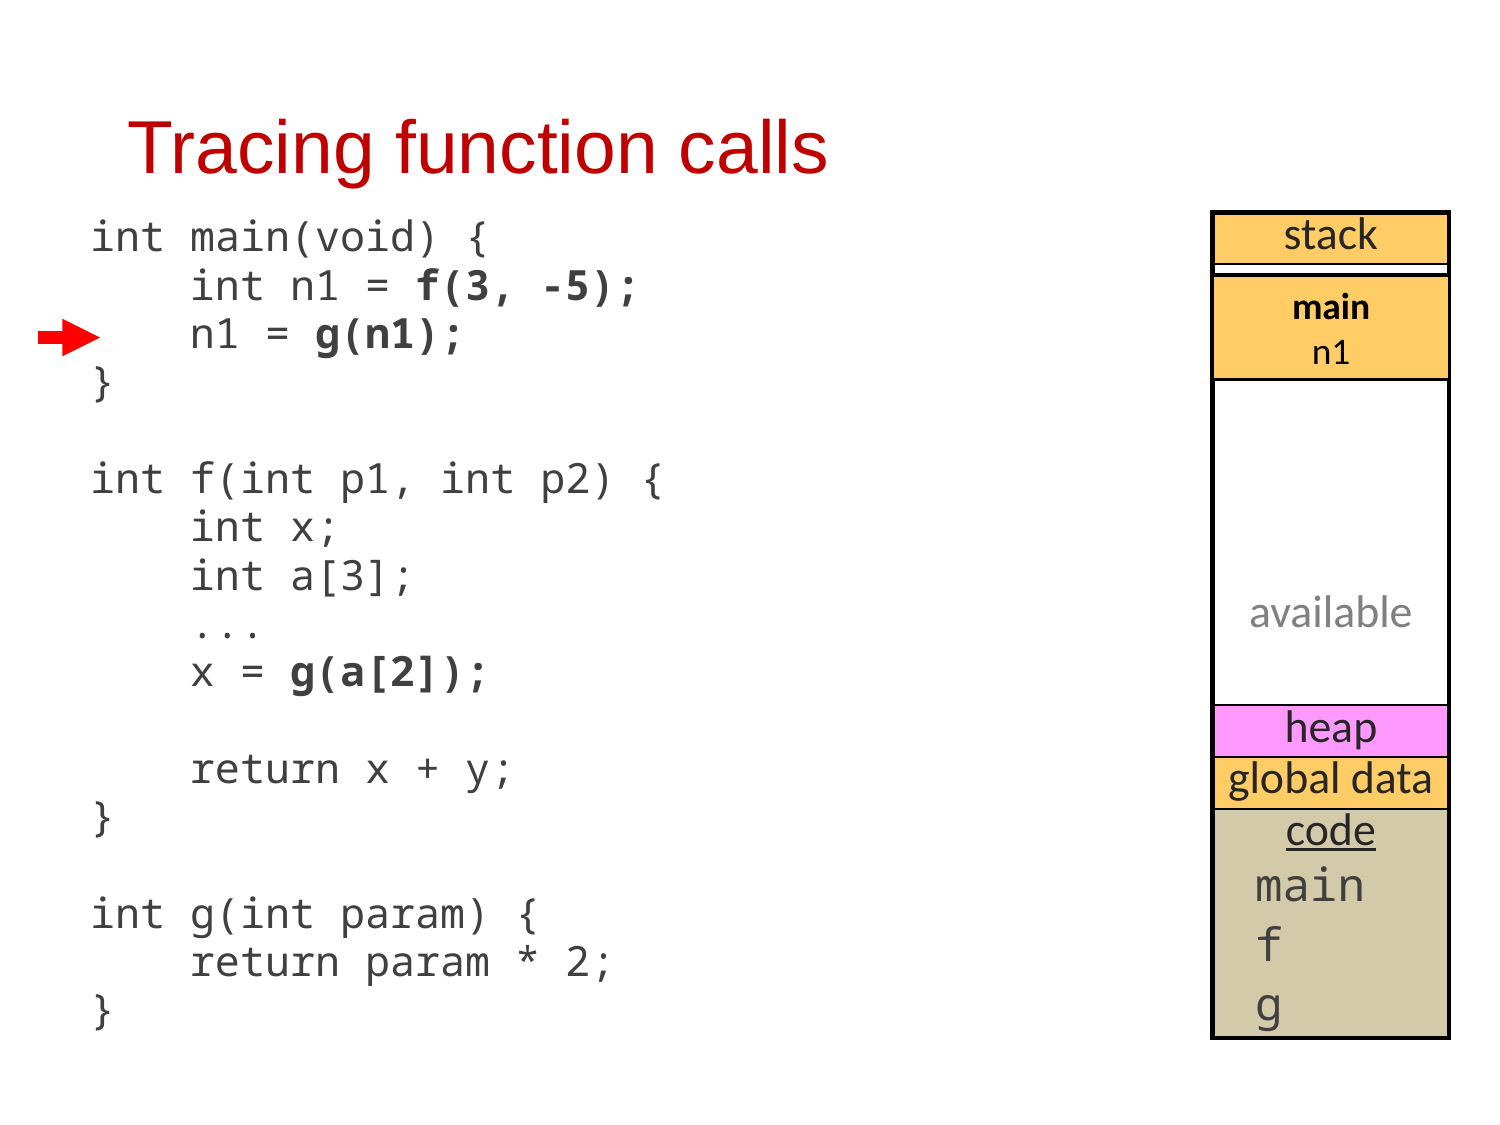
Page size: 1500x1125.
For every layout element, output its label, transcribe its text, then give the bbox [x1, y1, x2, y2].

list int main(void) { int n1 = f(3, -5); n1 = g(n1); } int f(int p1, int p2) { int x; int a[3]; ... x = g(a[2]); return x + y; } int g(int param) { return param * 2; } [0, 212, 1500, 1125]
title Tracing function calls [112, 49, 1388, 212]
table_cell available [1215, 265, 1447, 274]
text_box main n1 [1212, 274, 1450, 380]
table_cell code main f g [1215, 810, 1447, 1036]
table_cell available [1215, 380, 1447, 704]
table_cell heap [1215, 706, 1447, 756]
table_header stack [1215, 215, 1447, 263]
text_box [37, 331, 100, 344]
table_cell global data [1215, 758, 1447, 808]
